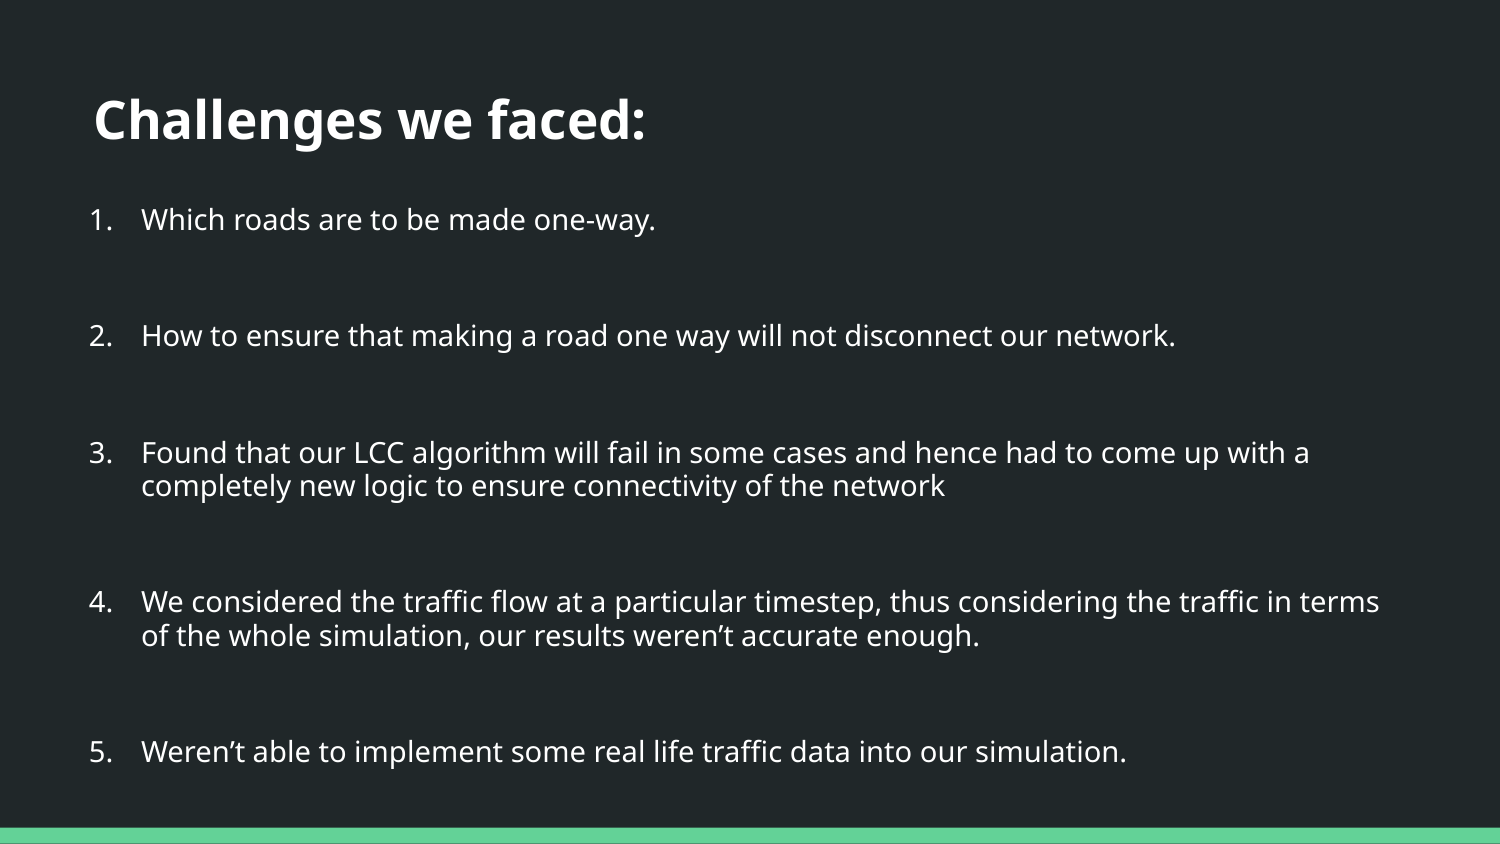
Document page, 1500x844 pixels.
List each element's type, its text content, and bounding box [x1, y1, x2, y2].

list Which roads are to be made one-way. How to ensure that making a road one way will not disconnect our network. Found that our LCC algorithm will fail in some cases and hence had to come up with a completely new logic to ensure connectivity of the network We considered the traffic flow at a particular timestep, thus considering the traffic in terms of the whole simulation, our results weren’t accurate enough. Weren’t able to implement some real life traffic data into our simulation. [51, 189, 1402, 750]
title Challenges we faced: [78, 71, 1477, 166]
